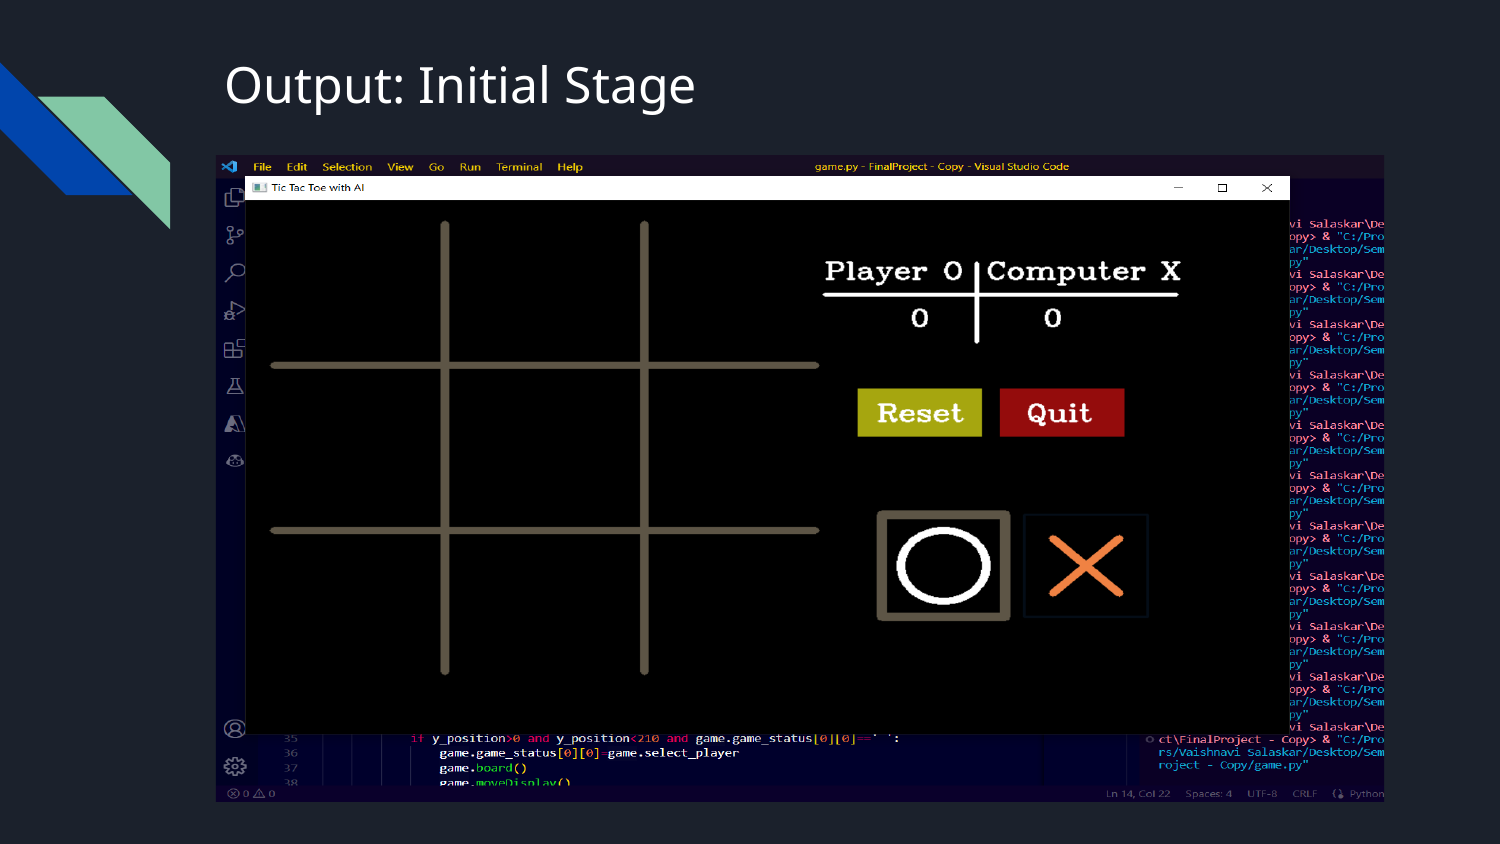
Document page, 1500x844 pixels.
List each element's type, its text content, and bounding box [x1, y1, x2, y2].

picture [215, 155, 1385, 802]
title Output: Initial Stage [209, 38, 1365, 131]
